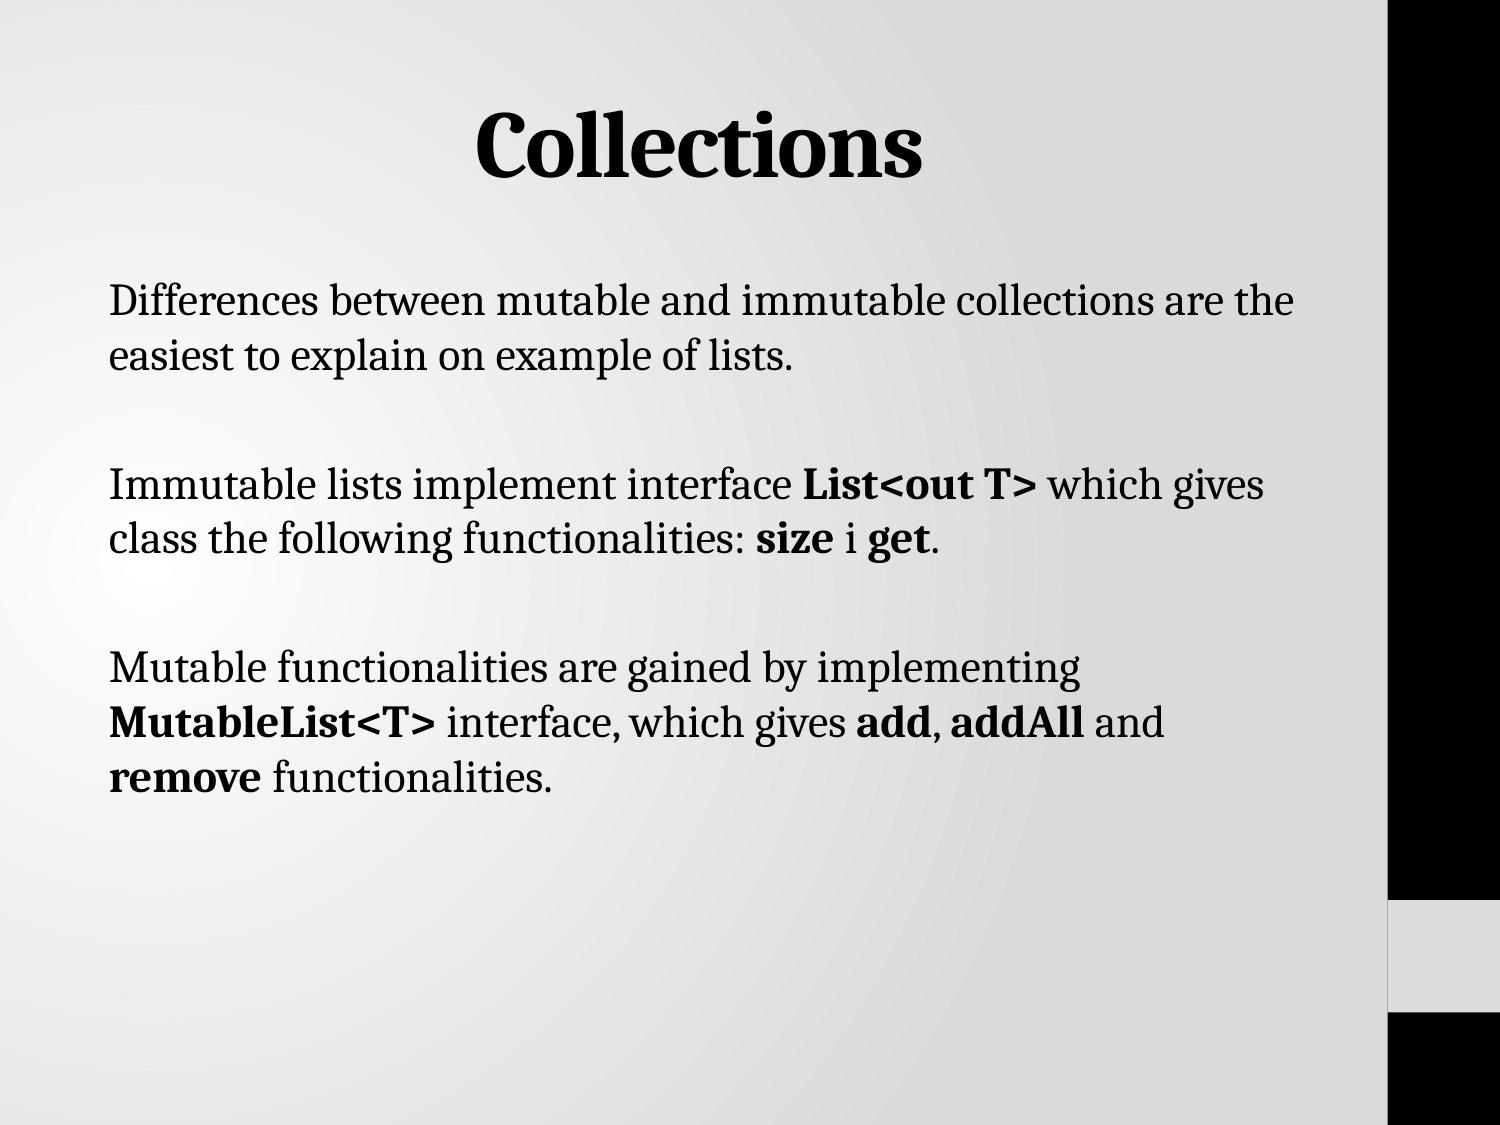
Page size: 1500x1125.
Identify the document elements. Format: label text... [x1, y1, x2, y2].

list Differences between mutable and immutable collections are the easiest to explain on example of lists. Immutable lists implement interface List<out T> which gives class the following functionalities: size i get. Mutable functionalities are gained by implementing MutableList<T> interface, which gives add, addAll and remove functionalities. [75, 262, 1325, 1050]
title Collections [75, 45, 1325, 233]
